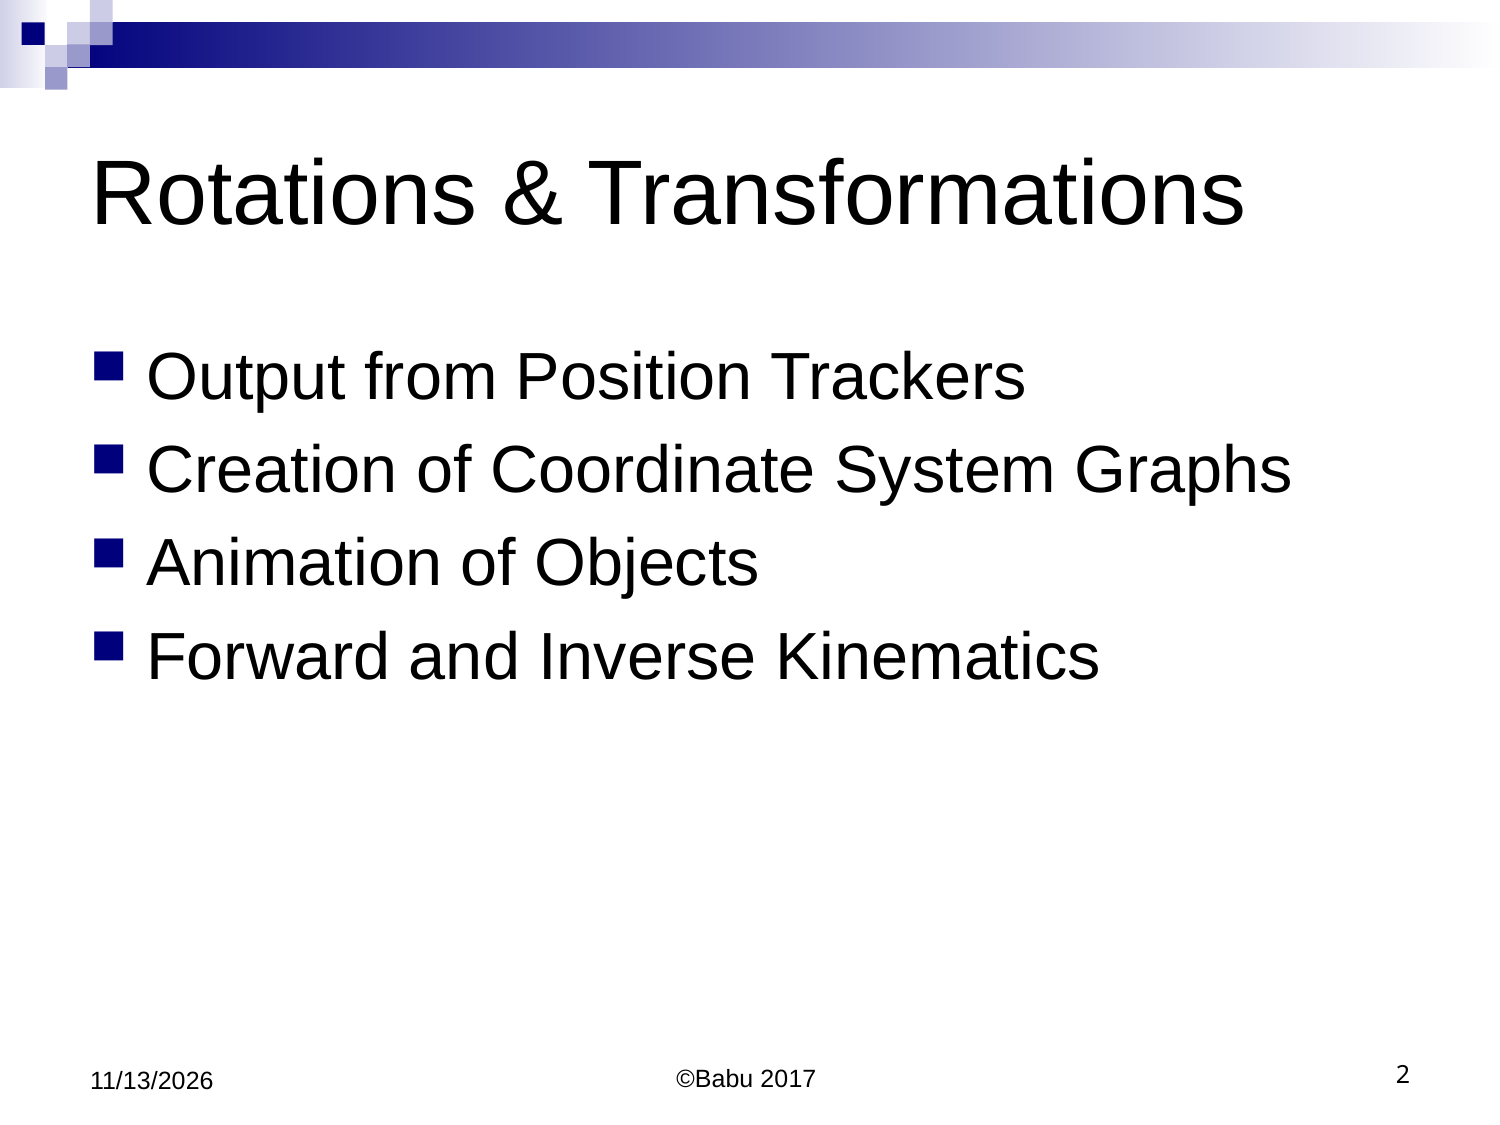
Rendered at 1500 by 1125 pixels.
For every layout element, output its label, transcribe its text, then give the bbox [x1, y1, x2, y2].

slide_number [74, 1024, 426, 1103]
title Rotations & Transformations [75, 75, 1425, 300]
list Output from Position Trackers Creation of Coordinate System Graphs Animation of Objects Forward and Inverse Kinematics [75, 324, 1425, 963]
slide_number 2 [1074, 1024, 1426, 1101]
footer ©Babu 2017 [512, 1024, 988, 1101]
